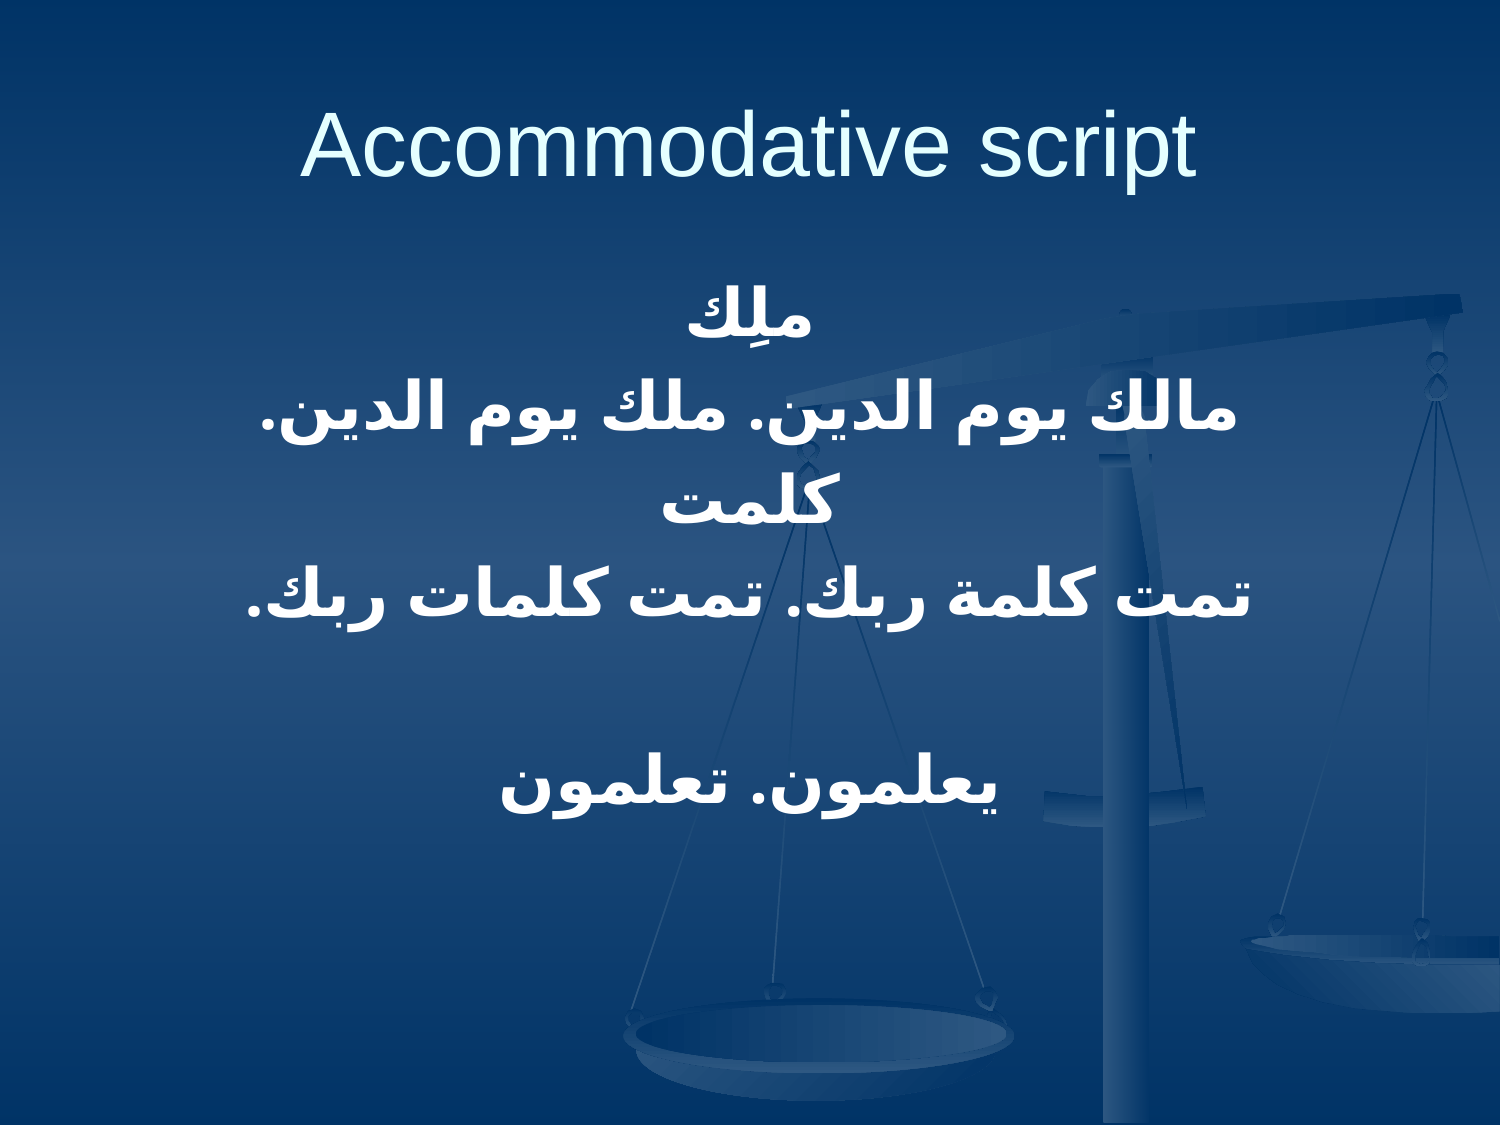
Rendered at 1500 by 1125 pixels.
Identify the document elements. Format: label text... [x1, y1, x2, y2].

title Accommodative script [75, 45, 1425, 233]
list ملِك مالك يوم الدين. ملك يوم الدين. كلمت تمت كلمة ربك. تمت كلمات ربك. يعلمون. تعلمون [75, 262, 1425, 1006]
